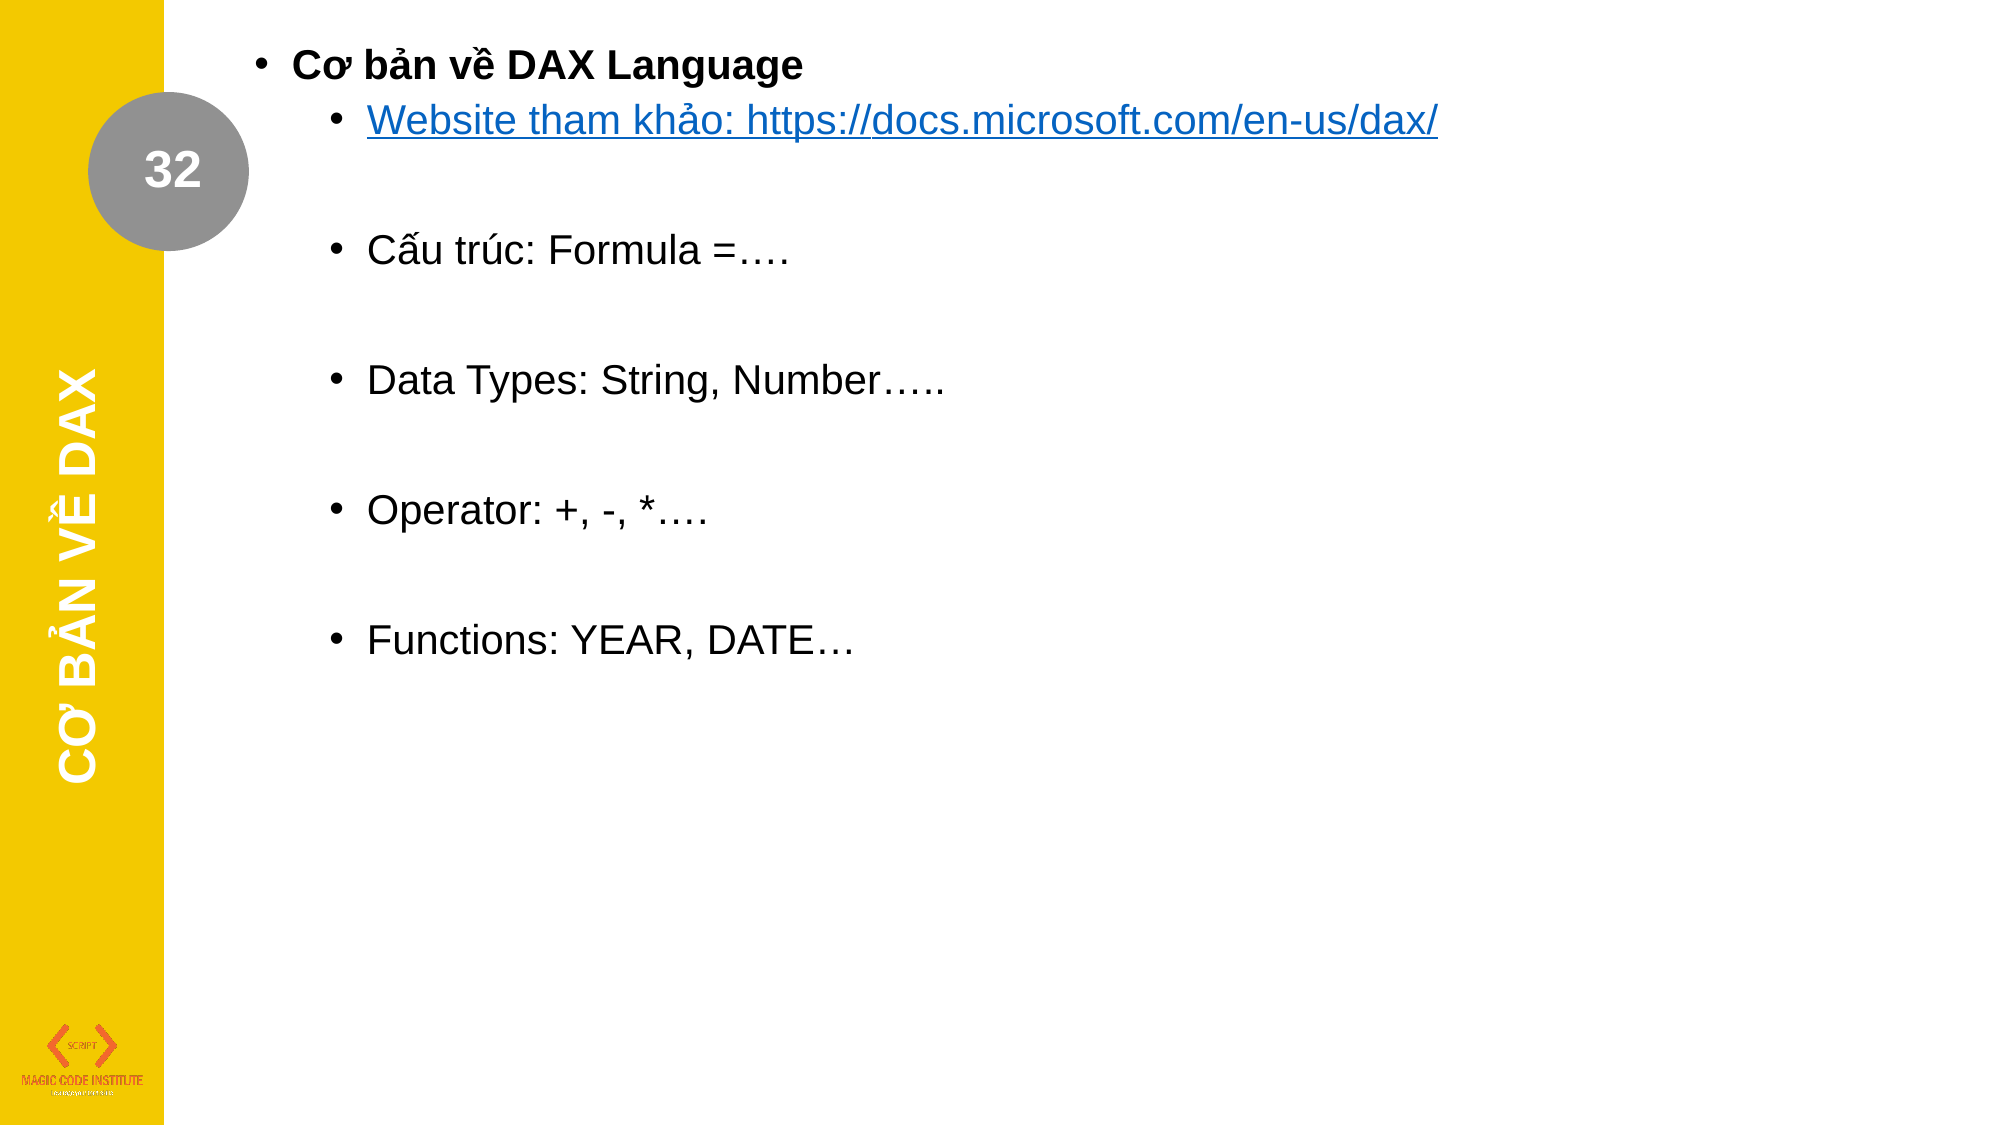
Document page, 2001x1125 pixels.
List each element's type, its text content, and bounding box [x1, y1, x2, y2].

list CƠ BẢN VỀ DAX [31, 221, 133, 933]
picture [10, 1019, 153, 1102]
list 32 [137, 123, 210, 211]
list Cơ bản về DAX Language Website tham khảo: https://docs.microsoft.com/en-us/dax/ Cấu trúc: Formula =…. Data Types: String, Number….. Operator: +, -, *…. Functions: YEAR, DATE… [239, 35, 1908, 1000]
